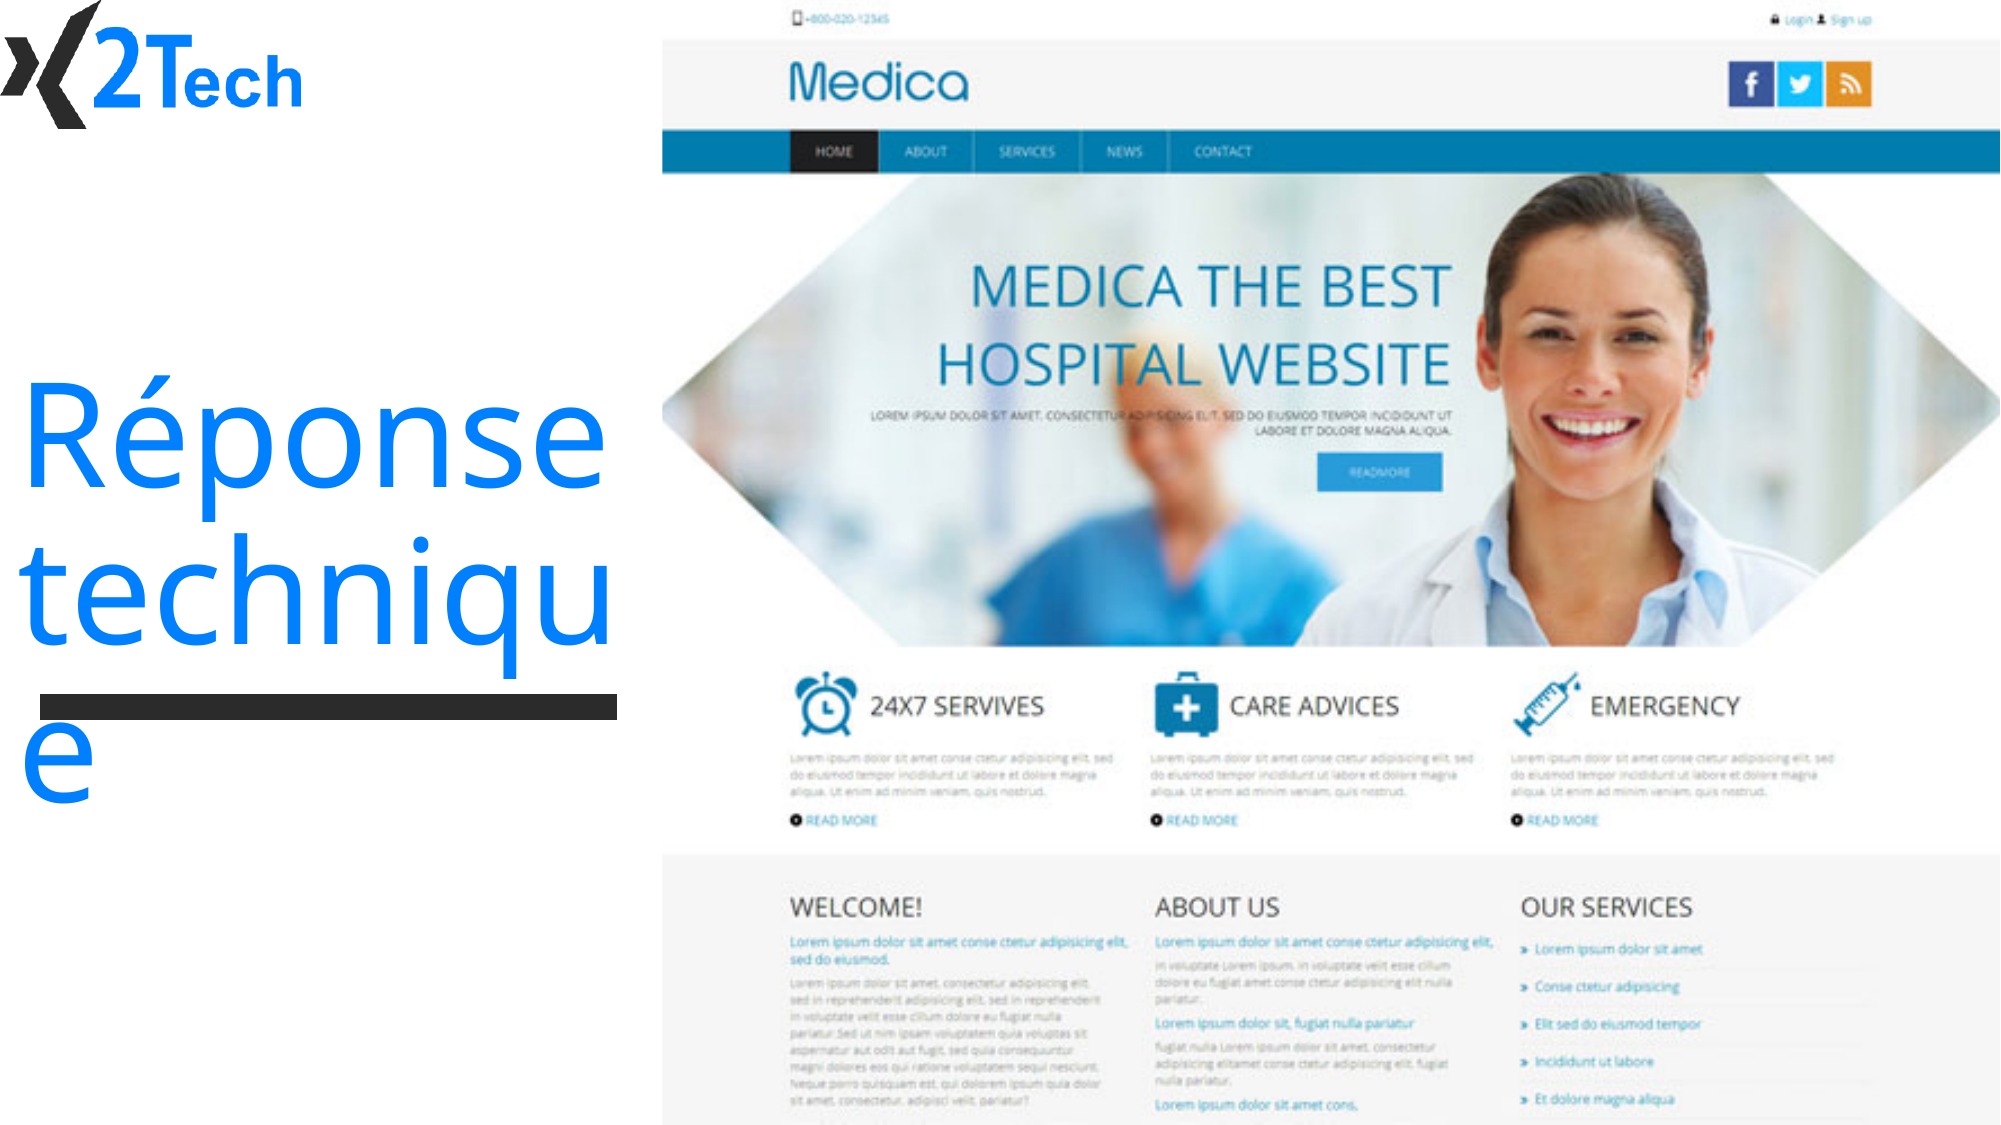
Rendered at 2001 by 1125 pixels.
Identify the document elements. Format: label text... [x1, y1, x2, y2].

picture [662, 0, 2000, 1125]
picture [1195, 145, 1252, 158]
list Réponse technique [3, 353, 662, 727]
picture [0, 0, 301, 129]
picture [905, 145, 947, 158]
picture [1000, 145, 1055, 158]
picture [1107, 146, 1142, 158]
